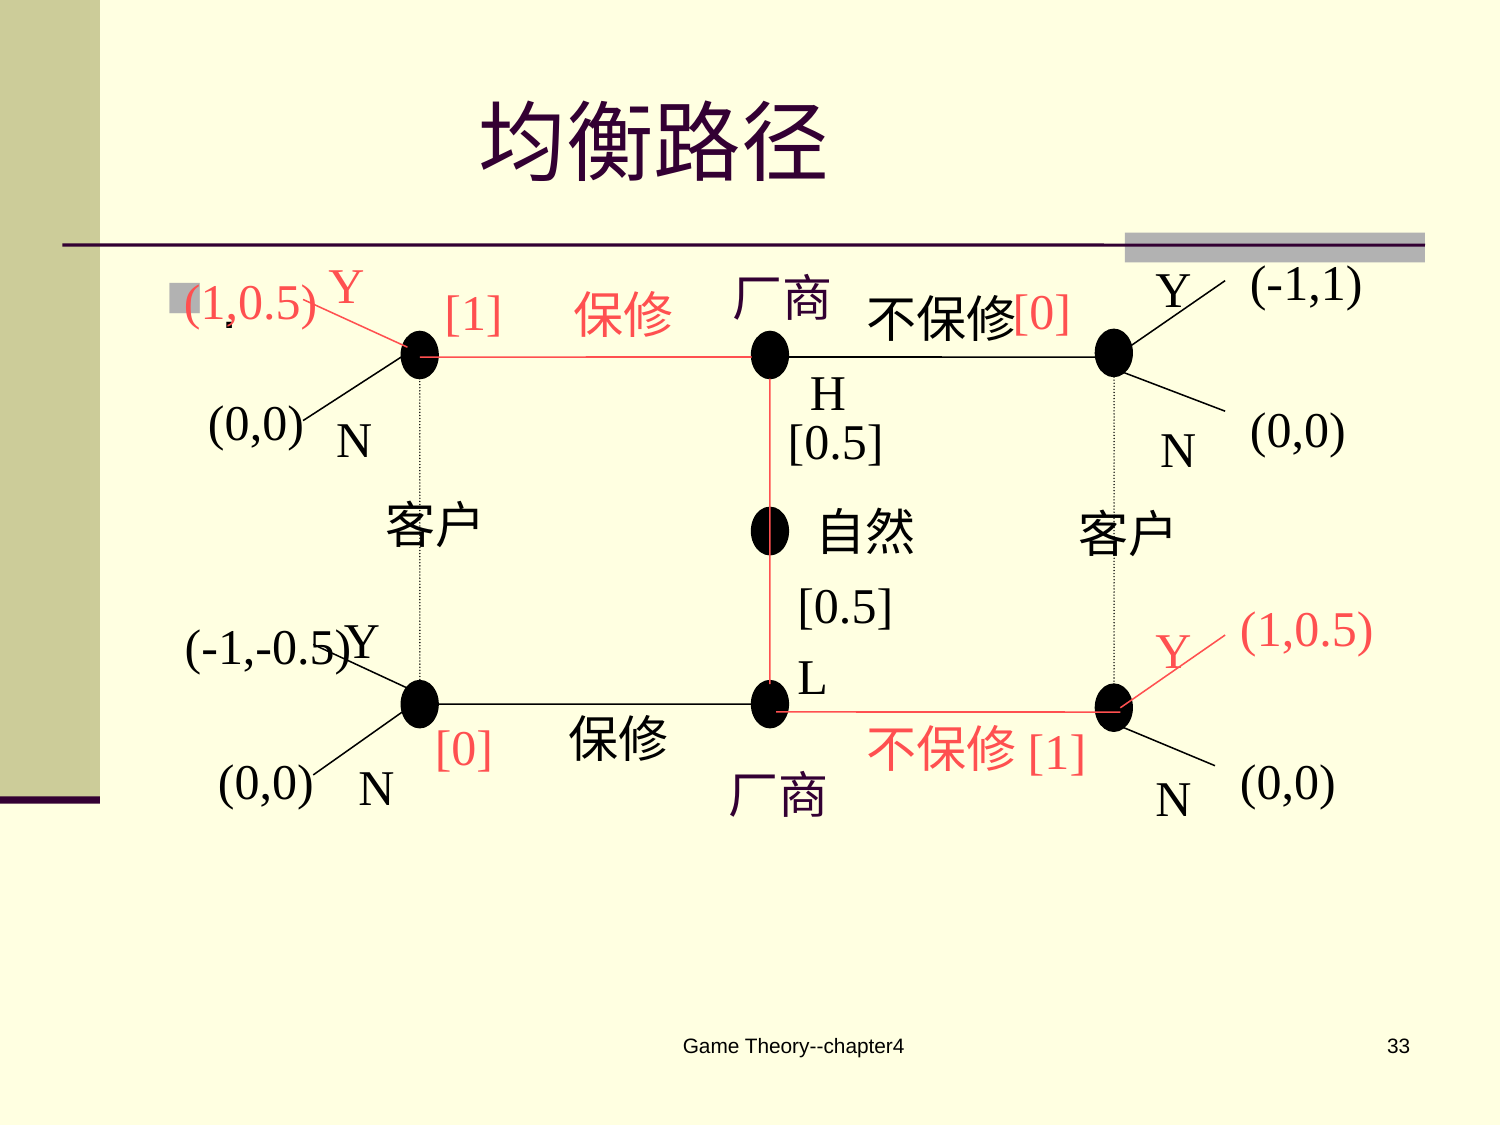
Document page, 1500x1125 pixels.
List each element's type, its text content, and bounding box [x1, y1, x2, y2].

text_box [168, 242, 1390, 835]
title 均衡路径 [149, 45, 1426, 234]
footer Game Theory--chapter4 [549, 1024, 1038, 1101]
list . [149, 262, 1426, 1006]
slide_number 33 [1112, 1024, 1426, 1101]
